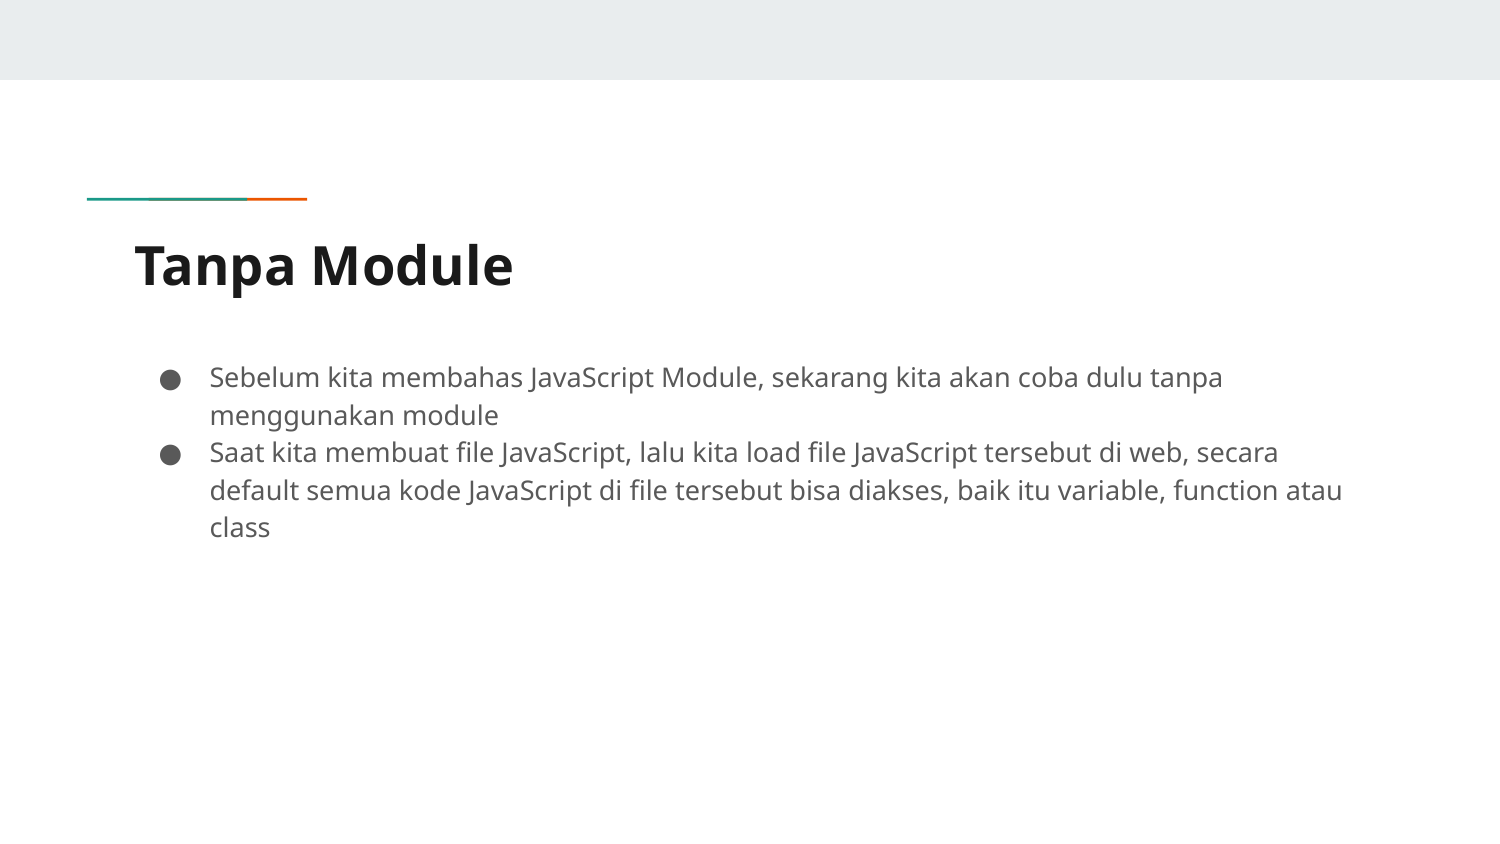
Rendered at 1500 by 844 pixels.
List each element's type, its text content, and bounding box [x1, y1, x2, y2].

title Tanpa Module [119, 216, 1381, 305]
list Sebelum kita membahas JavaScript Module, sekarang kita akan coba dulu tanpa menggunakan module Saat kita membuat file JavaScript, lalu kita load file JavaScript tersebut di web, secara default semua kode JavaScript di file tersebut bisa diakses, baik itu variable, function atau class [119, 341, 1381, 712]
